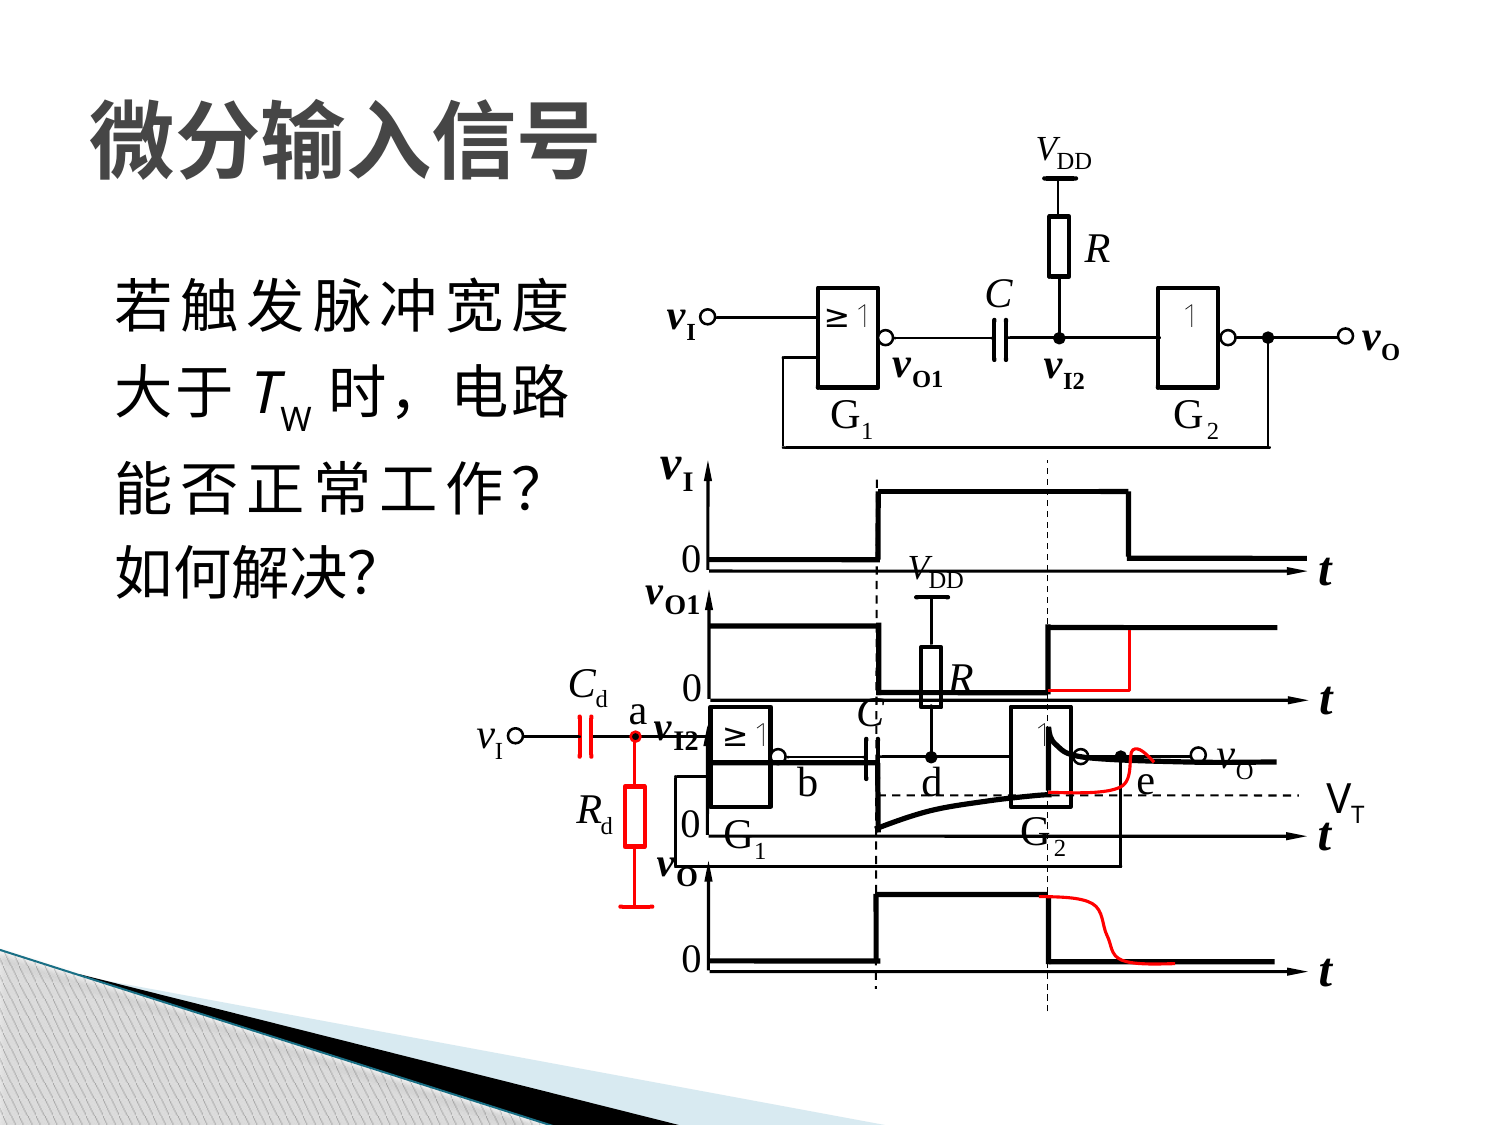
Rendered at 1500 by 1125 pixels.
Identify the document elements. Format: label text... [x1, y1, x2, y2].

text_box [1038, 748, 1176, 965]
title 微分输入信号 [75, 45, 1425, 233]
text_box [466, 540, 631, 913]
text_box 若触发脉冲宽度大于TW时，电路能否正常工作？如何解决？ [100, 247, 585, 614]
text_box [637, 121, 1432, 1012]
